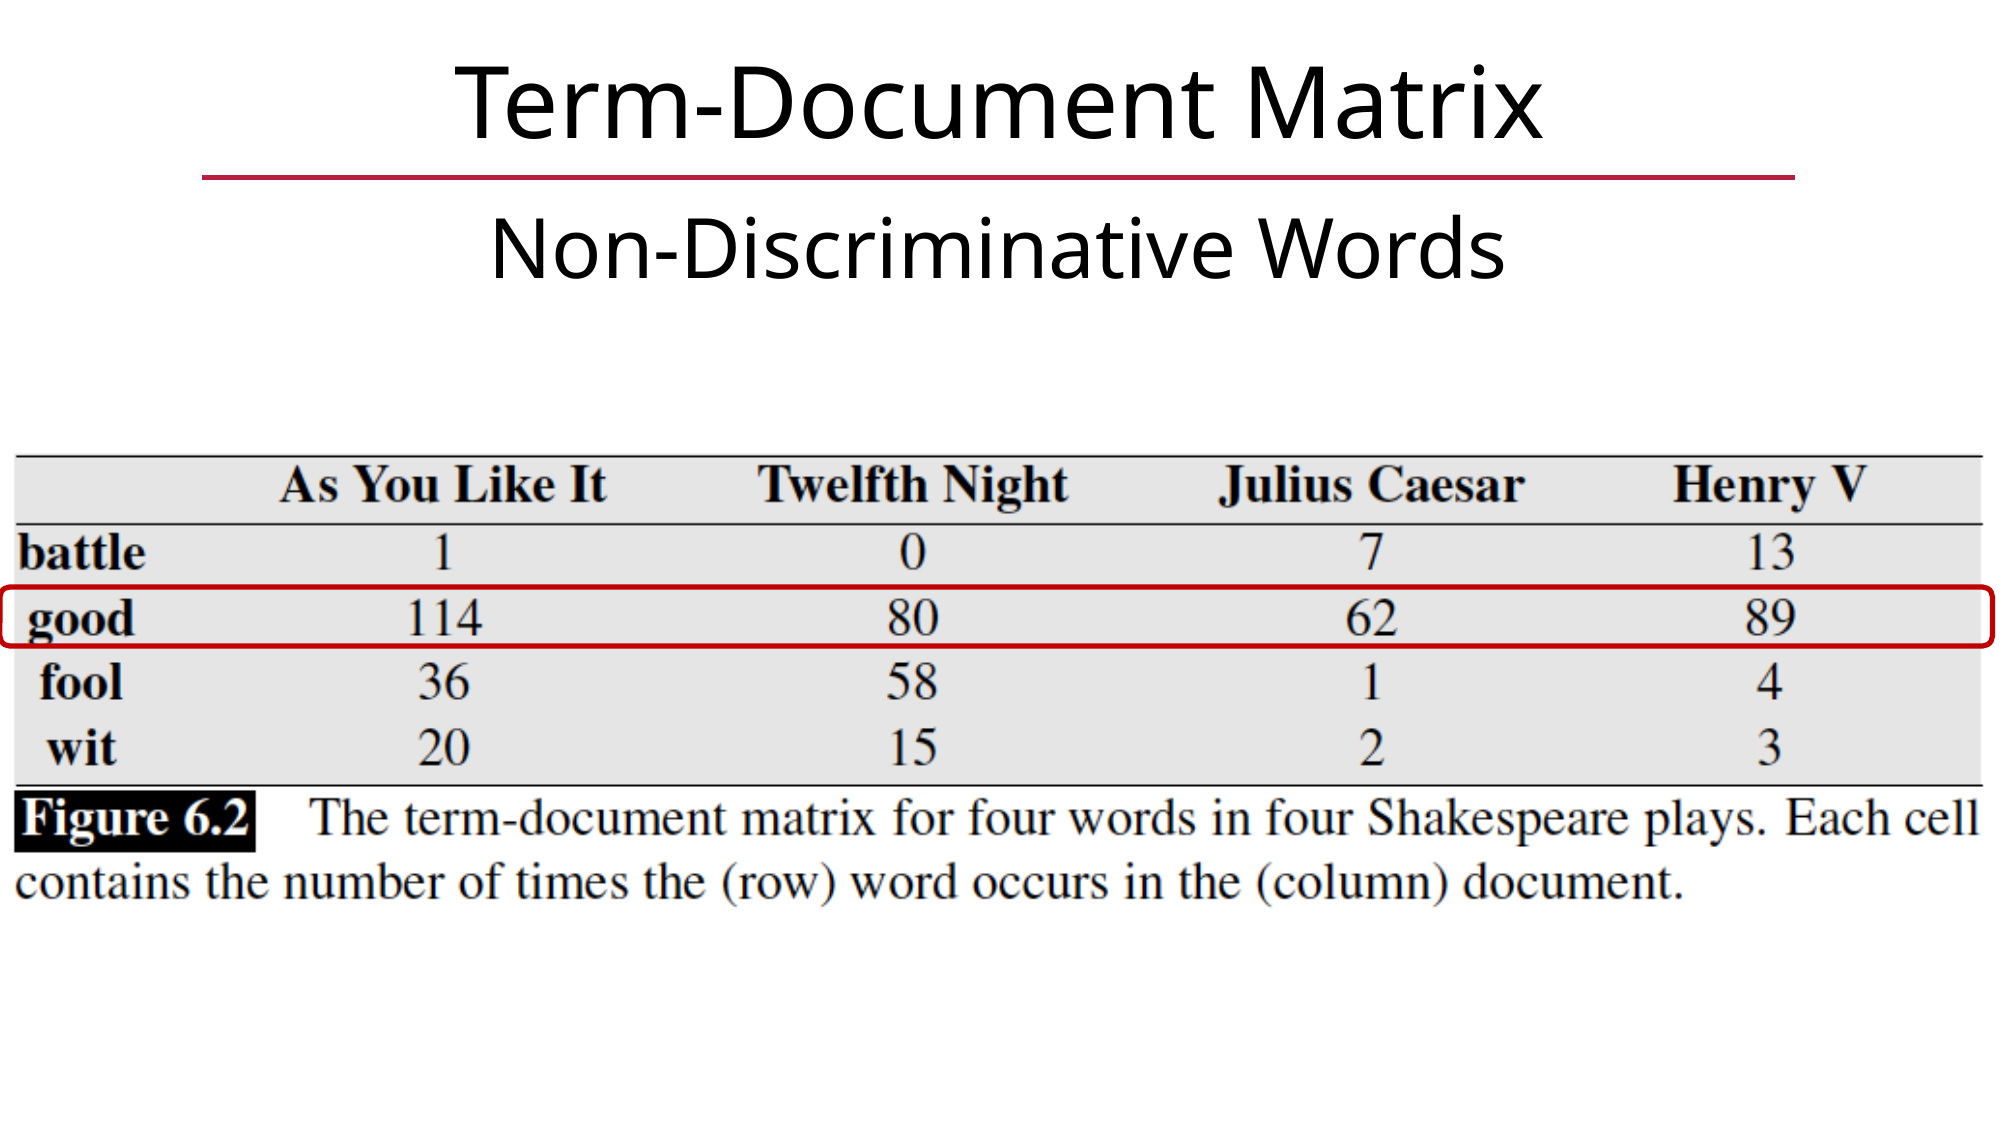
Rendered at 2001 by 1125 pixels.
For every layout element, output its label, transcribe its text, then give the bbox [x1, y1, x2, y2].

text_box Term-Document Matrix [0, 31, 2000, 167]
text_box Non-Discriminative Words [0, 187, 1999, 303]
text_box [0, 586, 7, 647]
picture [7, 423, 1993, 938]
